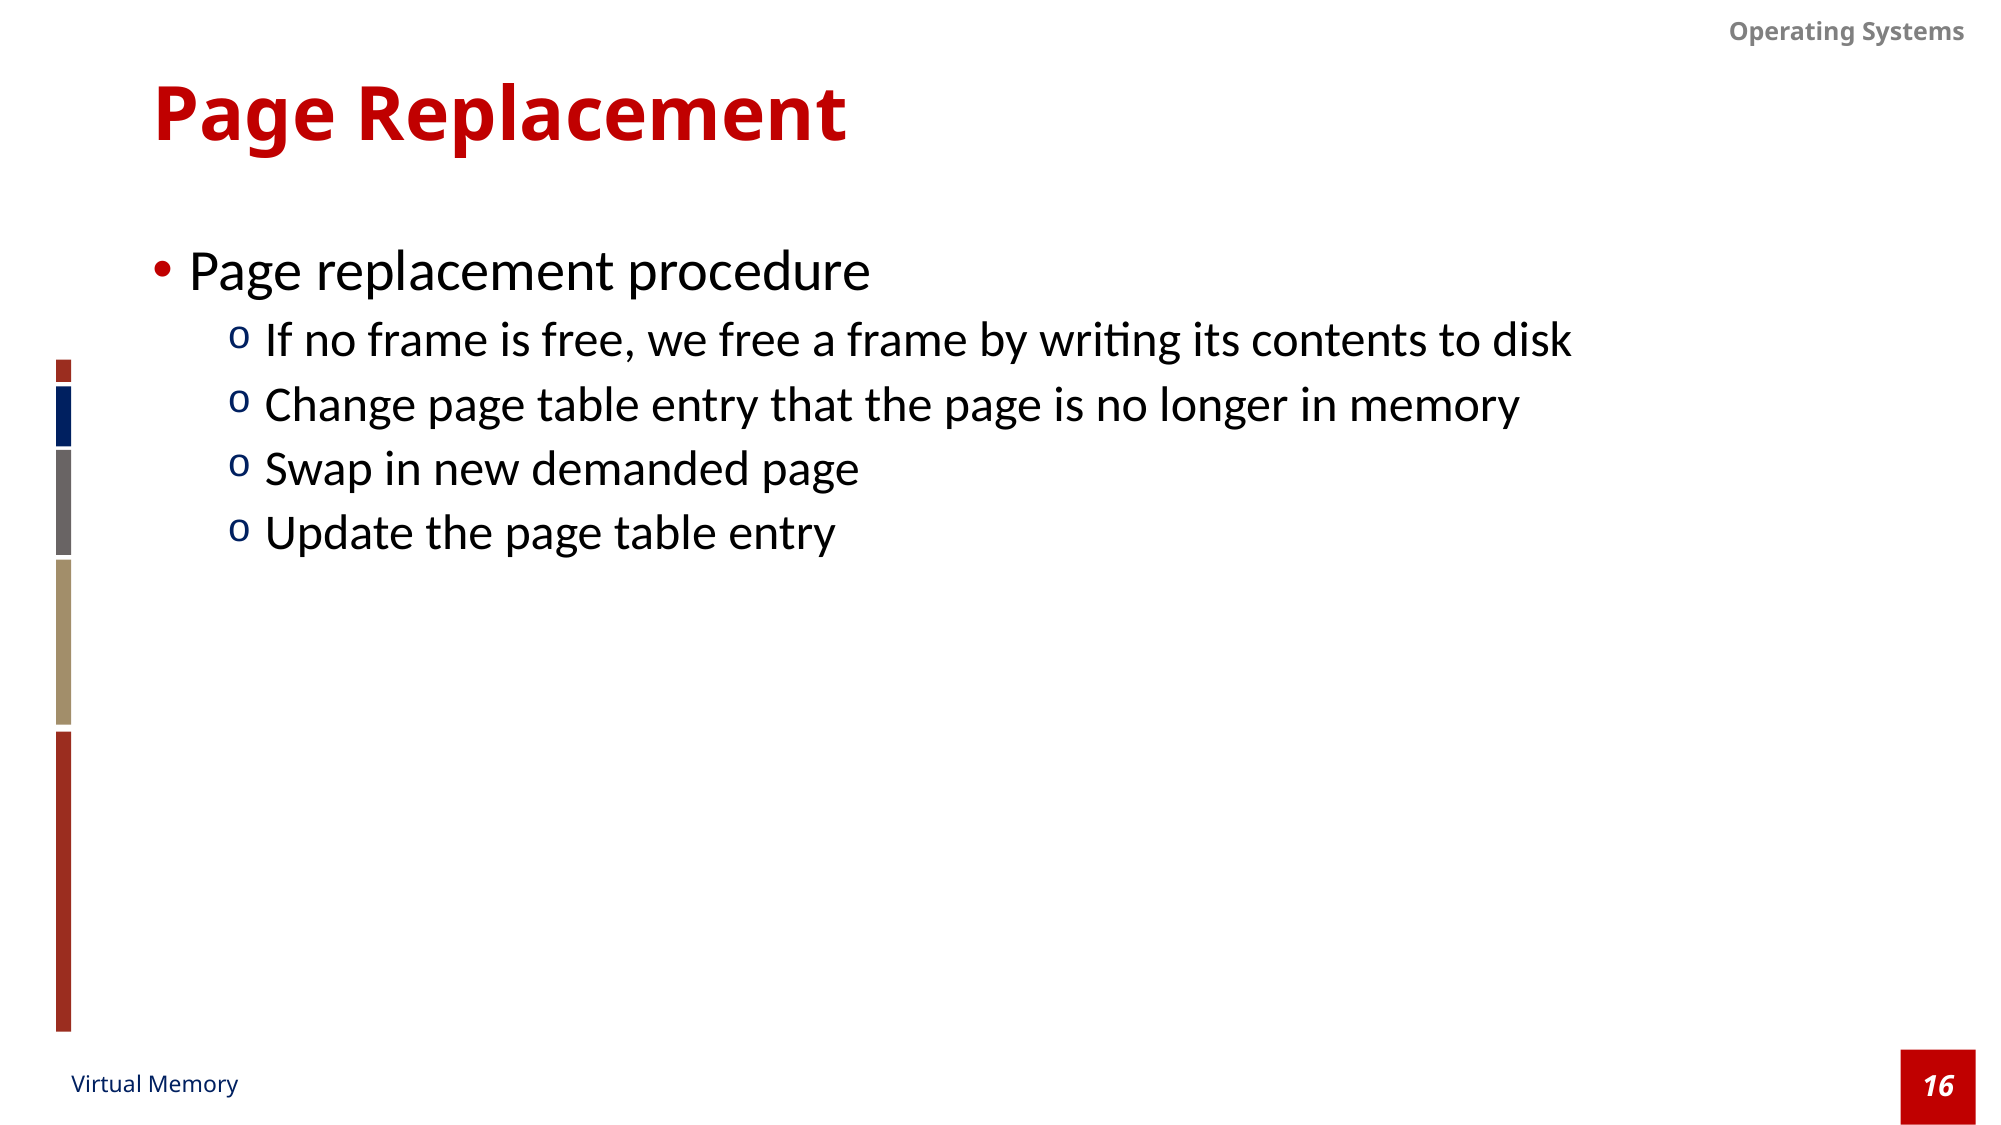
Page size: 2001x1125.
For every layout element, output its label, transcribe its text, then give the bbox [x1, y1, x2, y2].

title Page Replacement [137, 7, 1863, 226]
list Page replacement procedure If no frame is free, we free a frame by writing its contents to disk Change page table entry that the page is no longer in memory Swap in new demanded page Update the page table entry [137, 232, 1863, 1043]
